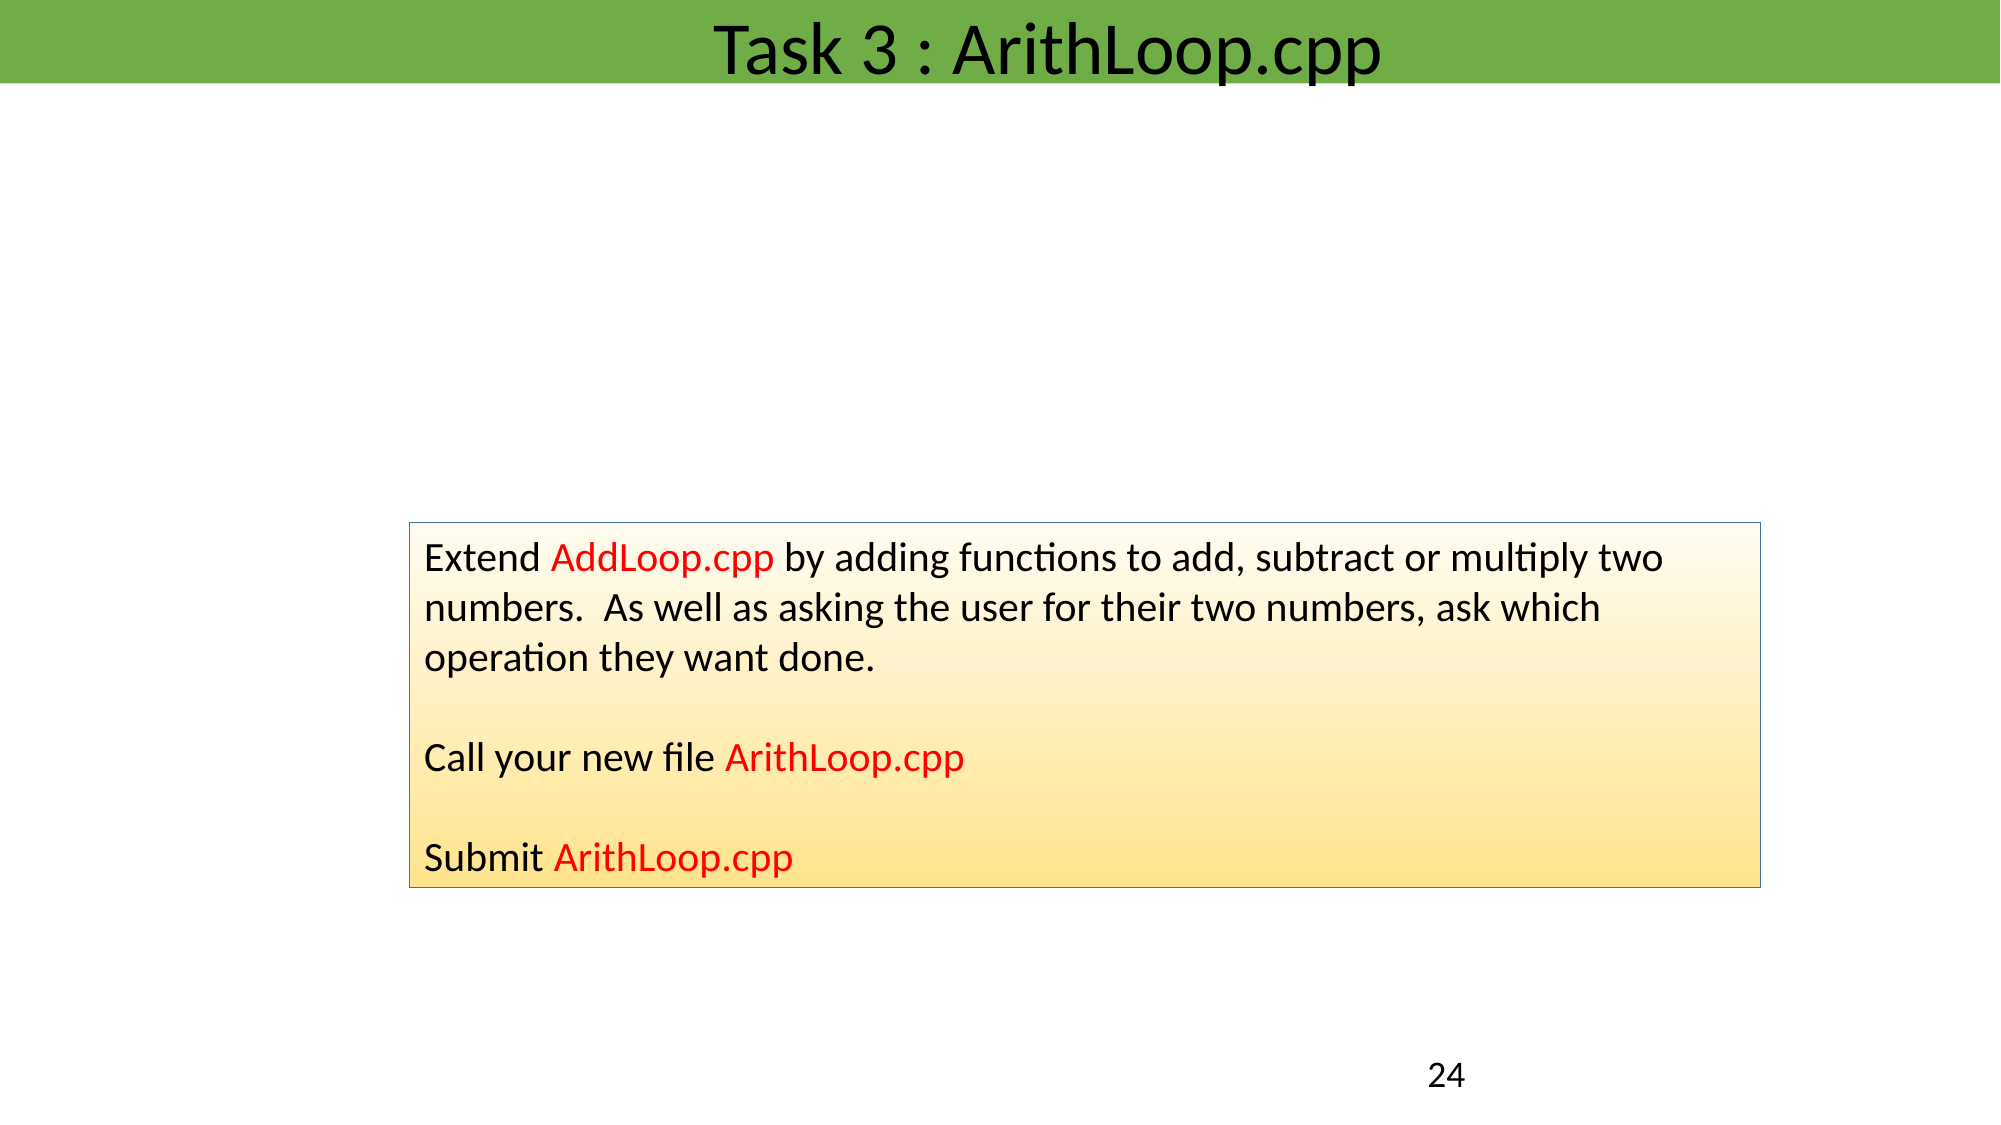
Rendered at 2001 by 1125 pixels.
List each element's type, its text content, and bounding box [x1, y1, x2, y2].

text_box Extend AddLoop.cpp by adding functions to add, subtract or multiply two numbers. As well as asking the user for their two numbers, ask which operation they want done. Call your new file ArithLoop.cpp Submit ArithLoop.cpp [409, 522, 1761, 888]
slide_number 24 [1412, 1042, 1863, 1103]
text_box Task 3 : ArithLoop.cpp [699, 0, 1416, 97]
